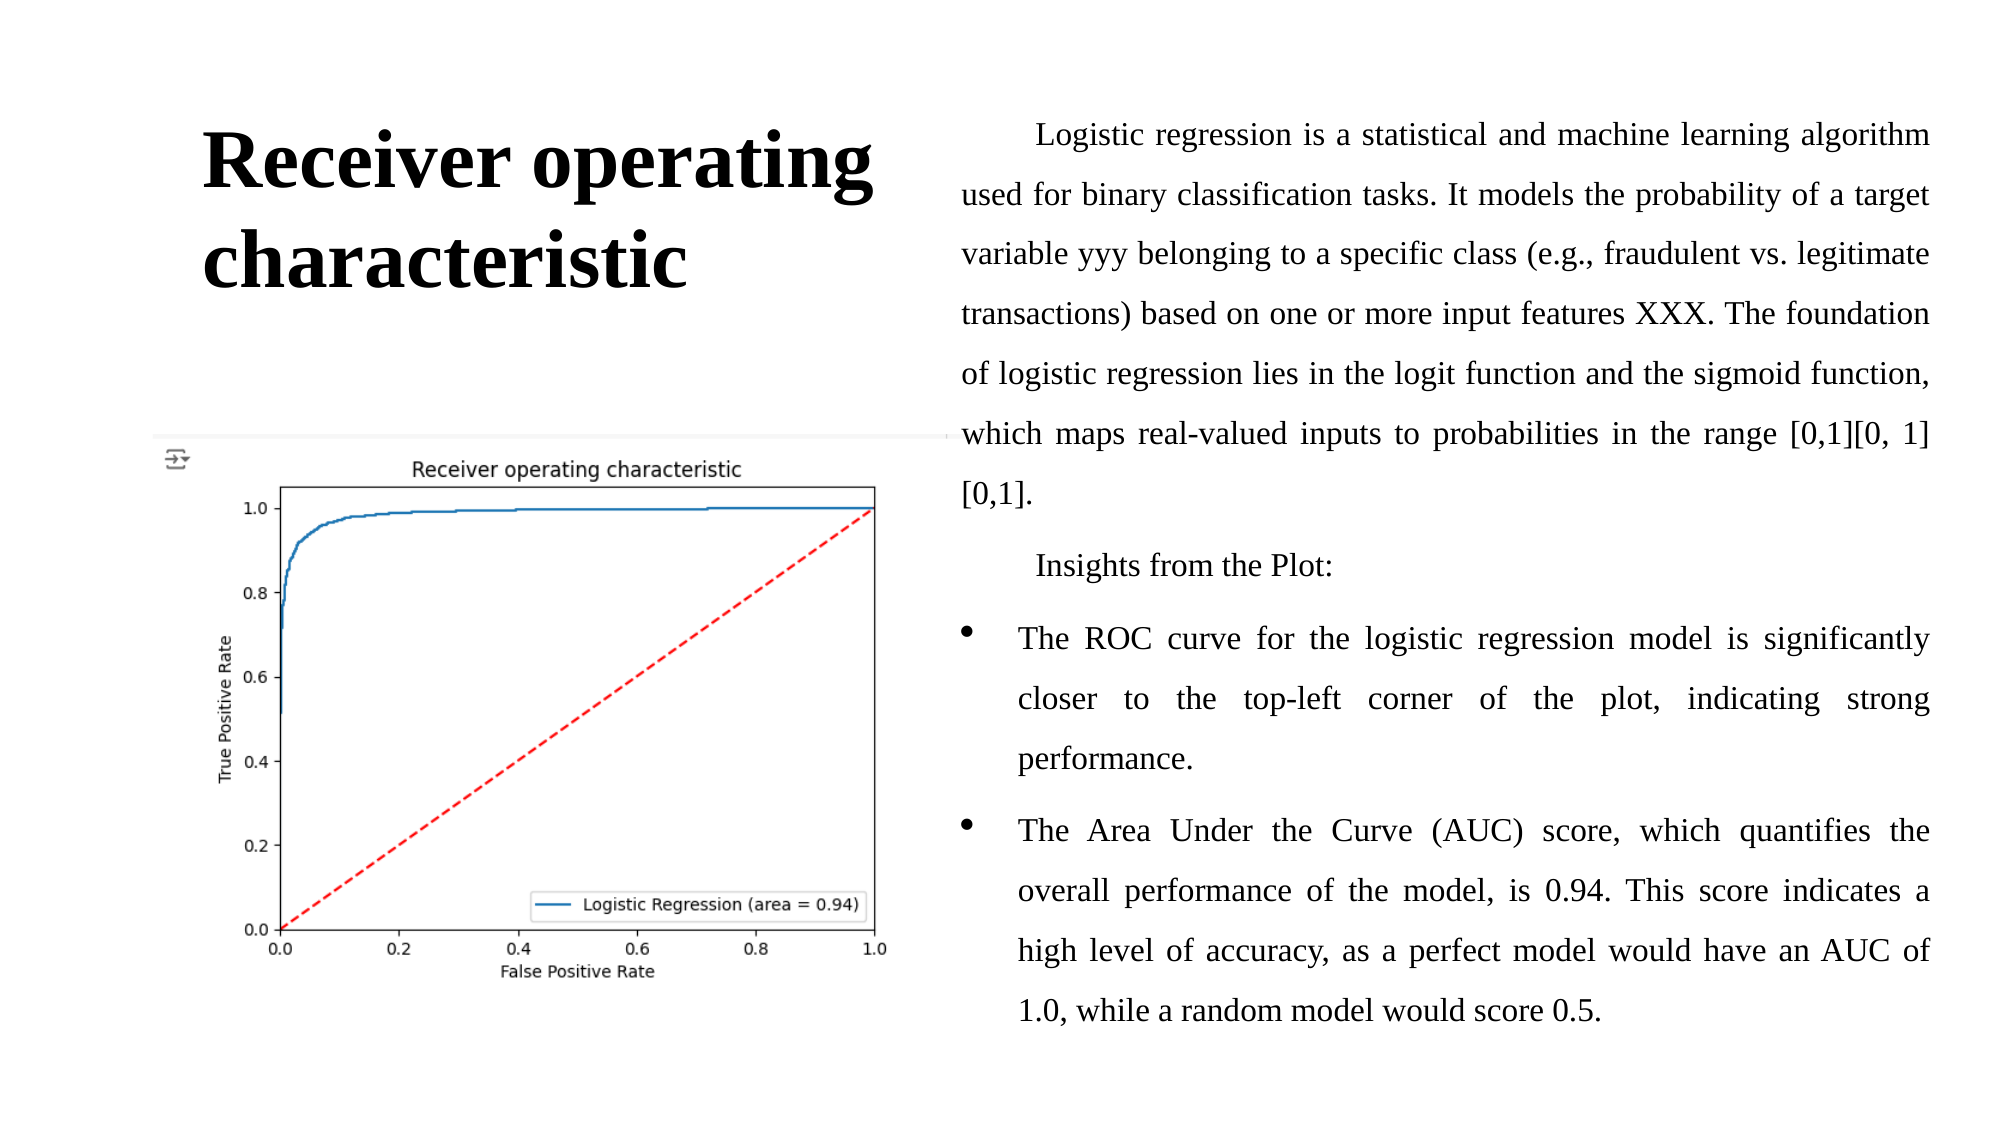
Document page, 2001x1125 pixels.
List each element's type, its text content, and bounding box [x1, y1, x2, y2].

text_box Receiver operating characteristic [188, 97, 946, 312]
text_box Logistic regression is a statistical and machine learning algorithm used for binary classification tasks. It models the probability of a target variable yyy belonging to a specific class (e.g., fraudulent vs. legitimate transactions) based on one or more input features XXX. The foundation of logistic regression lies in the logit function and the sigmoid function, which maps real-valued inputs to probabilities in the range [0,1][0, 1][0,1]. Insights from the Plot: The ROC curve for the logistic regression model is significantly closer to the top-left corner of the plot, indicating strong performance. The Area Under the Curve (AUC) score, which quantifies the overall performance of the model, is 0.94. This score indicates a high level of accuracy, as a perfect model would have an AUC of 1.0, while a random model would score 0.5. [946, 84, 1947, 1036]
picture [147, 434, 988, 1053]
